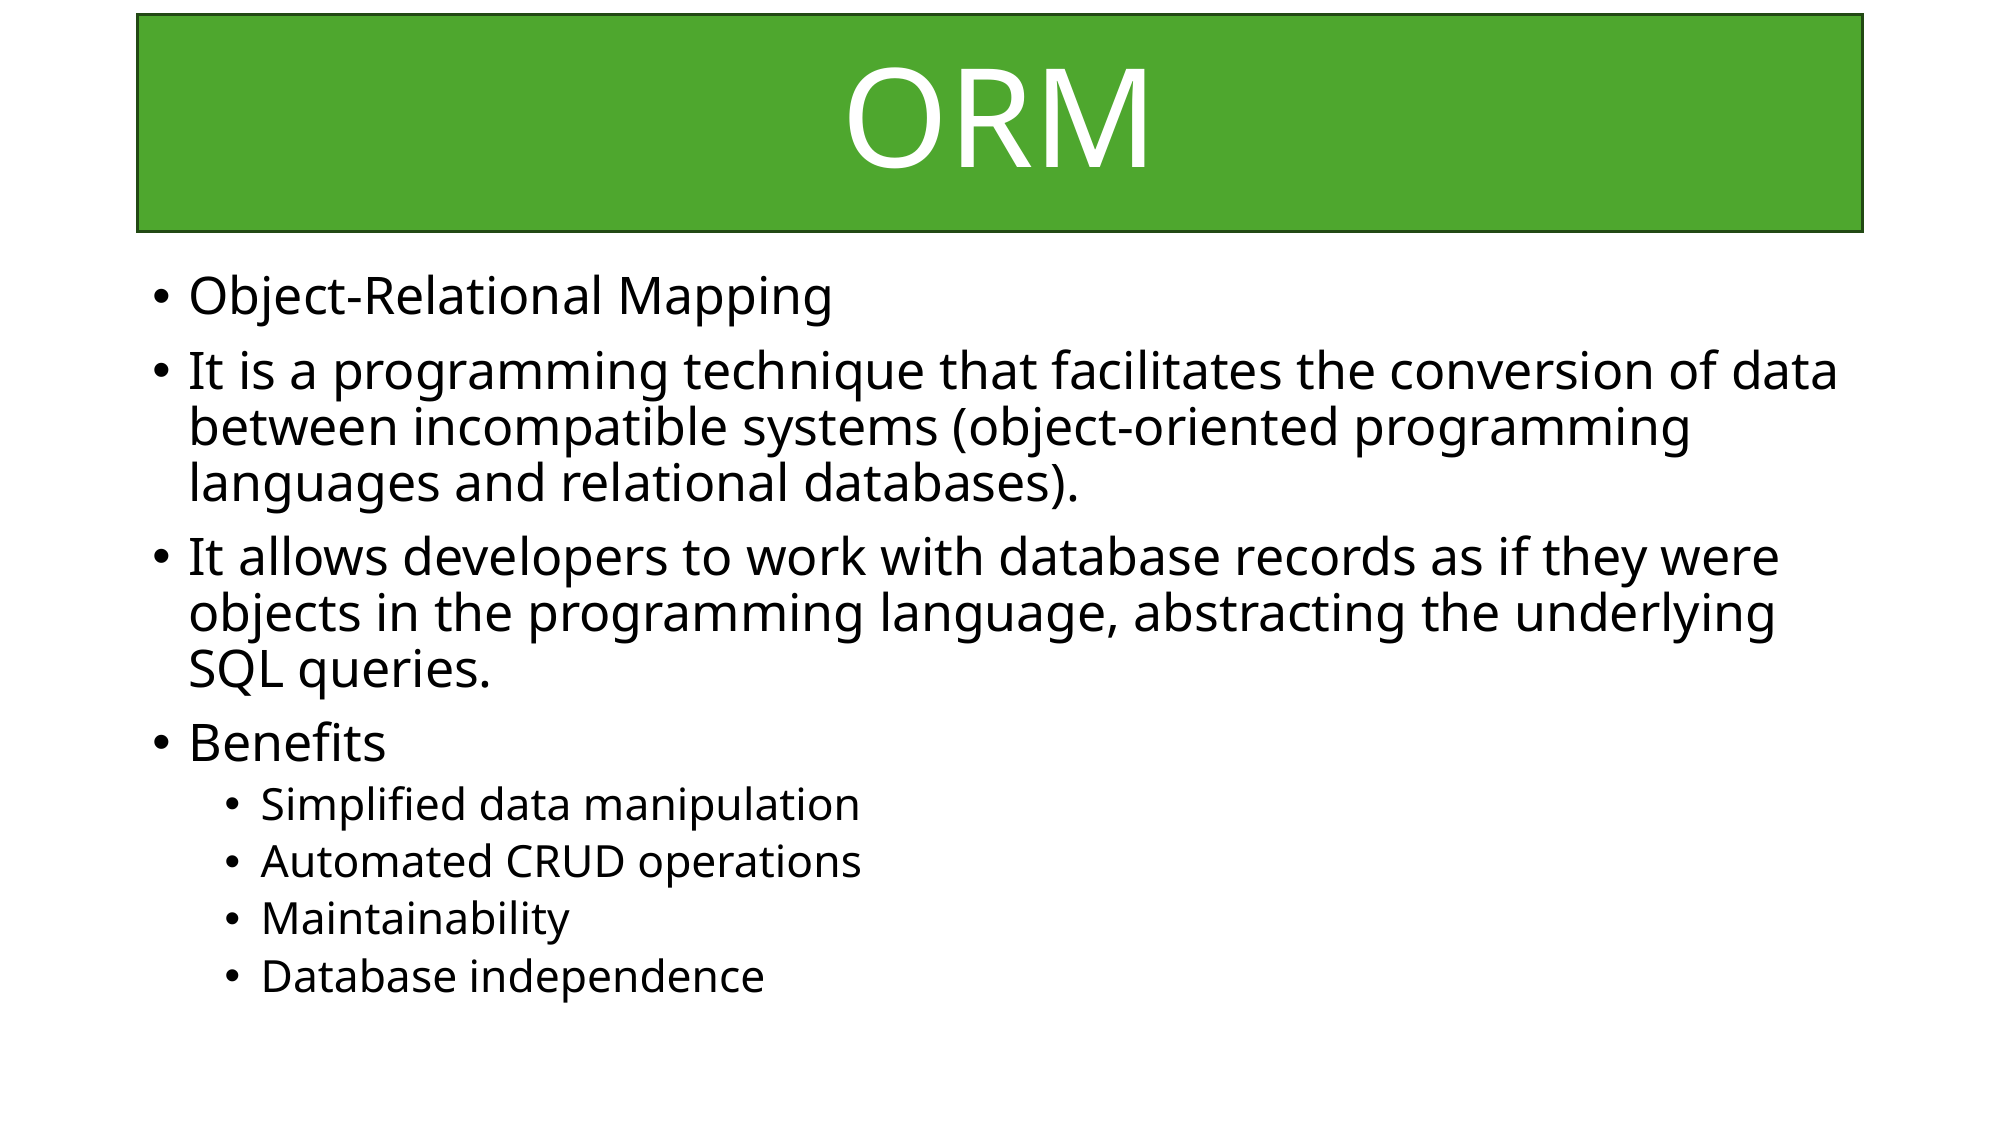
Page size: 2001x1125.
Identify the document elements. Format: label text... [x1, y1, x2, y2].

title ORM [136, 13, 1864, 233]
list Object-Relational Mapping It is a programming technique that facilitates the conversion of data between incompatible systems (object-oriented programming languages and relational databases). It allows developers to work with database records as if they were objects in the programming language, abstracting the underlying SQL queries. Benefits Simplified data manipulation Automated CRUD operations Maintainability Database independence [137, 262, 1863, 1014]
